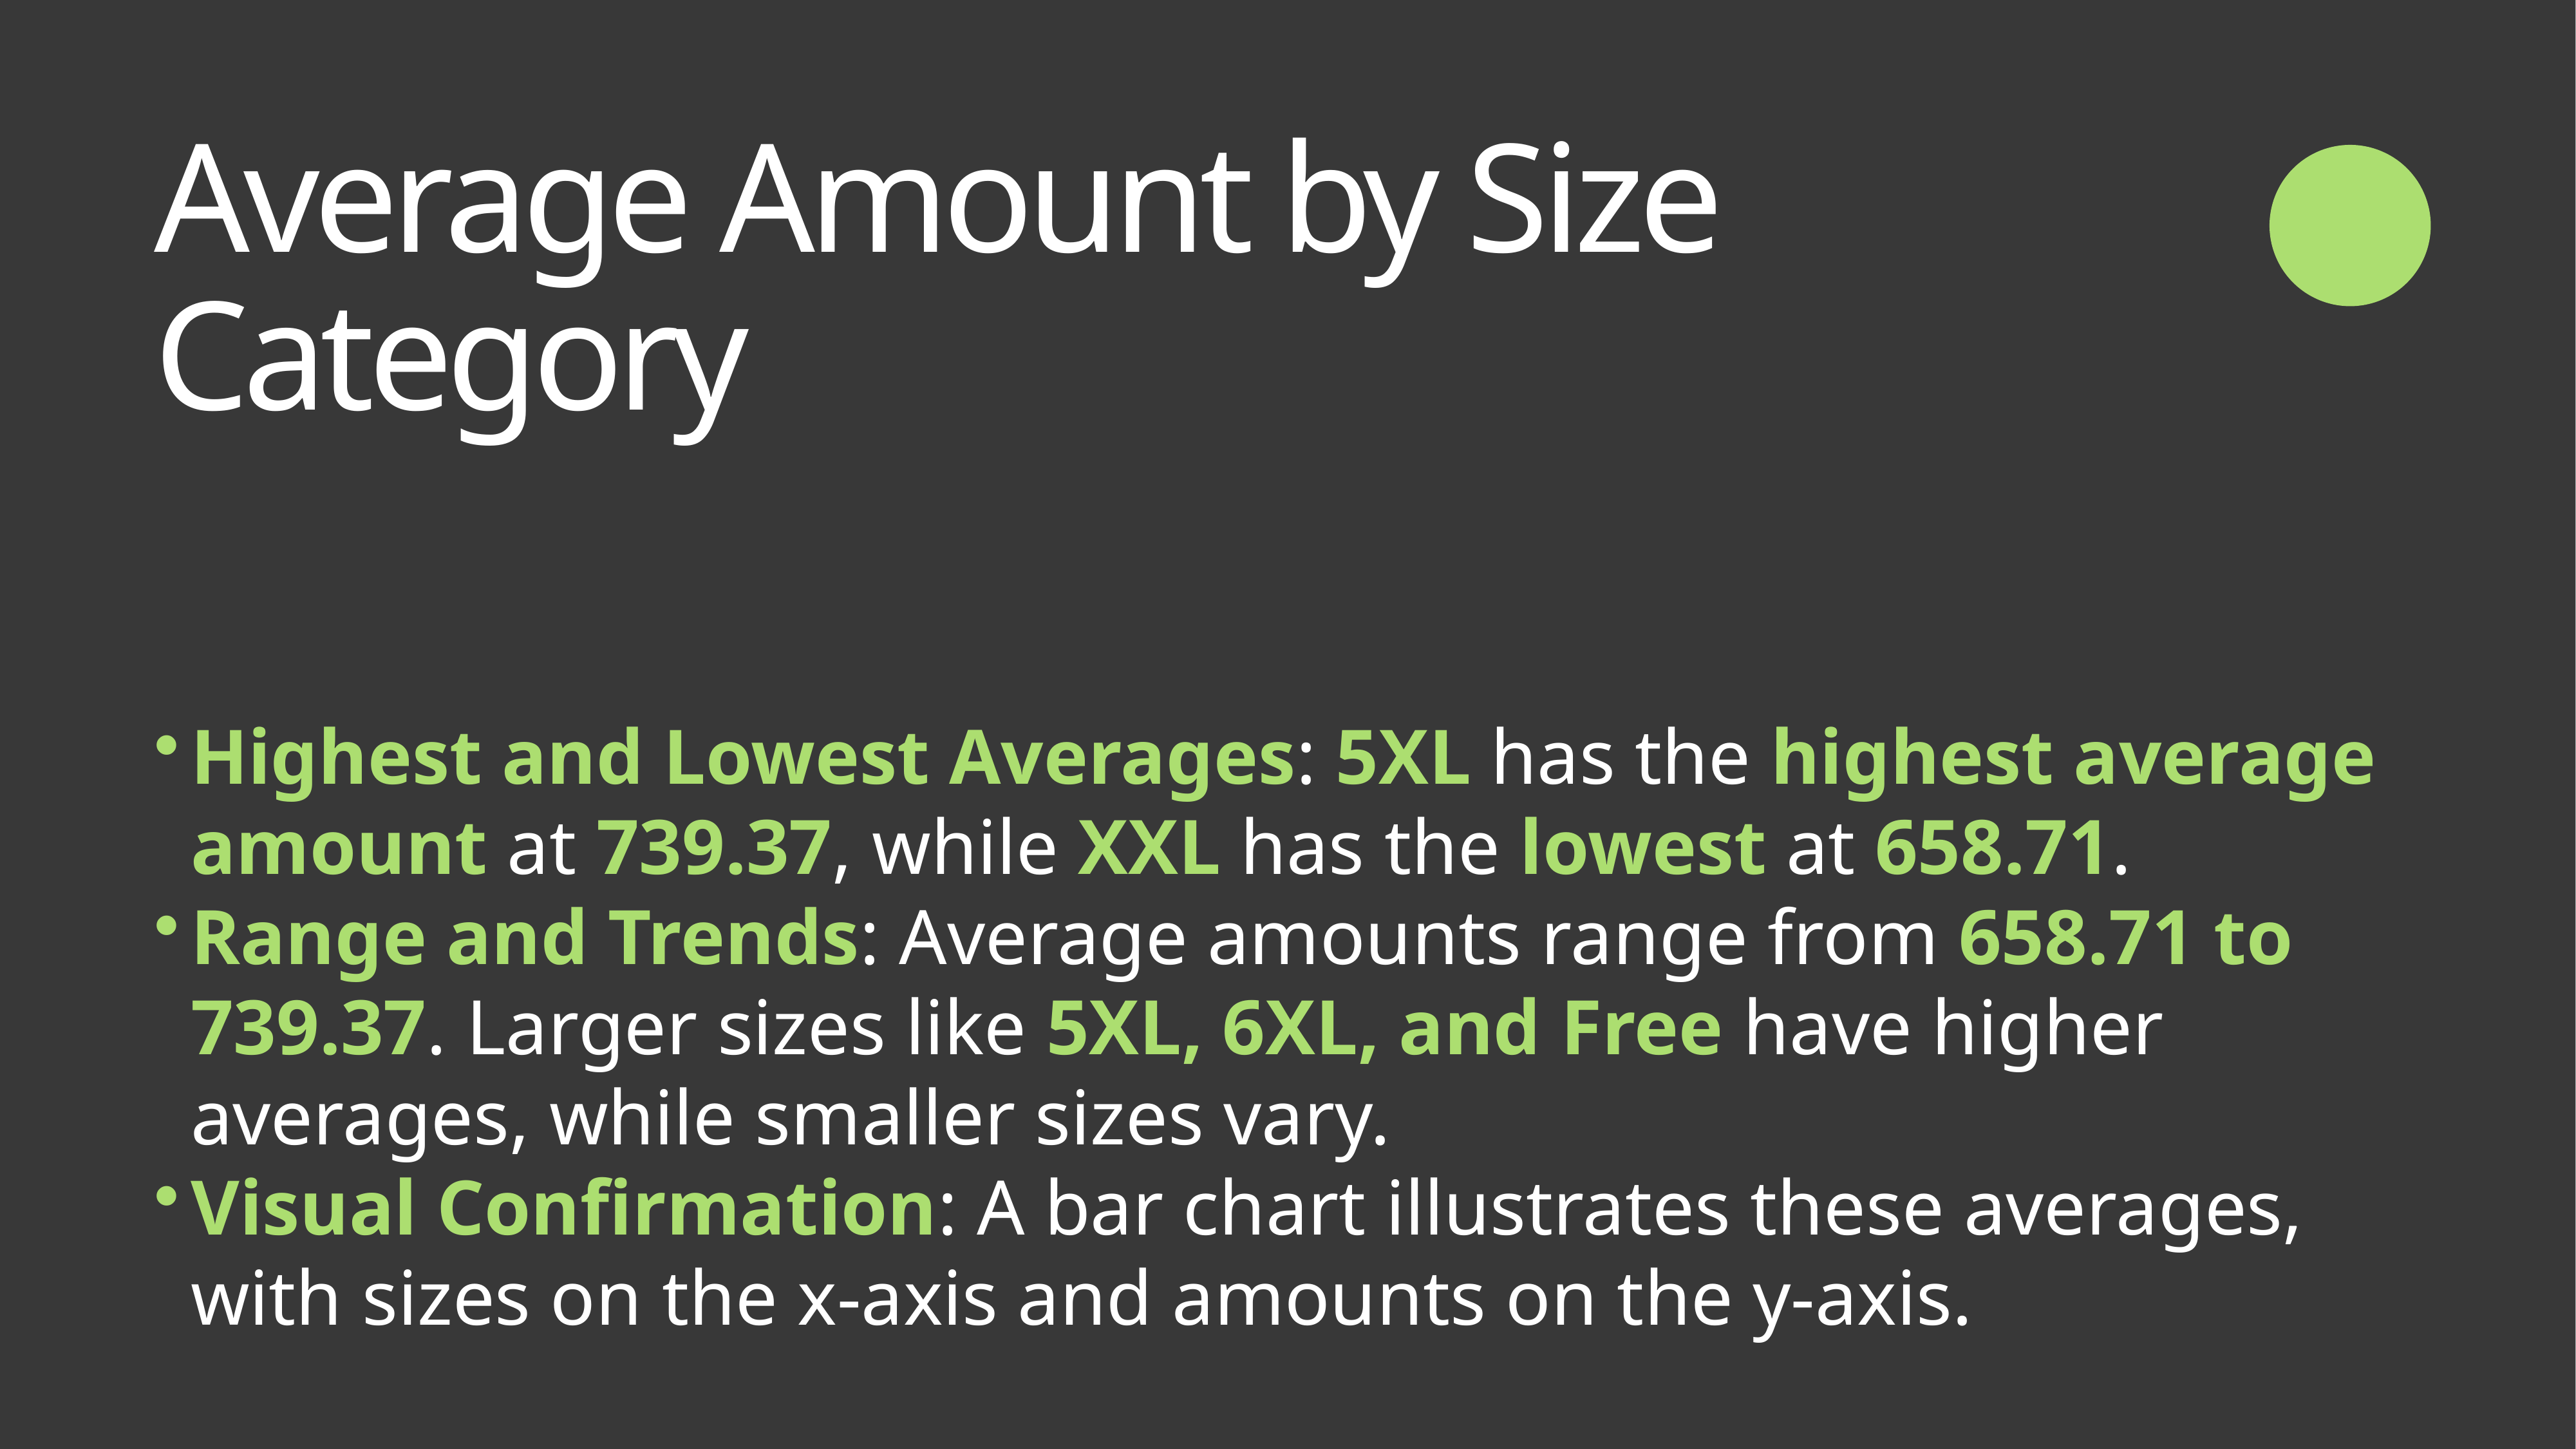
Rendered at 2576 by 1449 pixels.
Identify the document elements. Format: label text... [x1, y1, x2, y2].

text_box [2269, 144, 2431, 307]
title Average Amount by Size Category [145, 118, 2198, 609]
text_box Highest and Lowest Averages: 5XL has the highest average amount at 739.37, while XXL has the lowest at 658.71. Range and Trends: Average amounts range from 658.71 to 739.37. Larger sizes like 5XL, 6XL, and Free have higher averages, while smaller sizes vary. Visual Confirmation: A bar chart illustrates these averages, with sizes on the x-axis and amounts on the y-axis. [144, 704, 2431, 1304]
